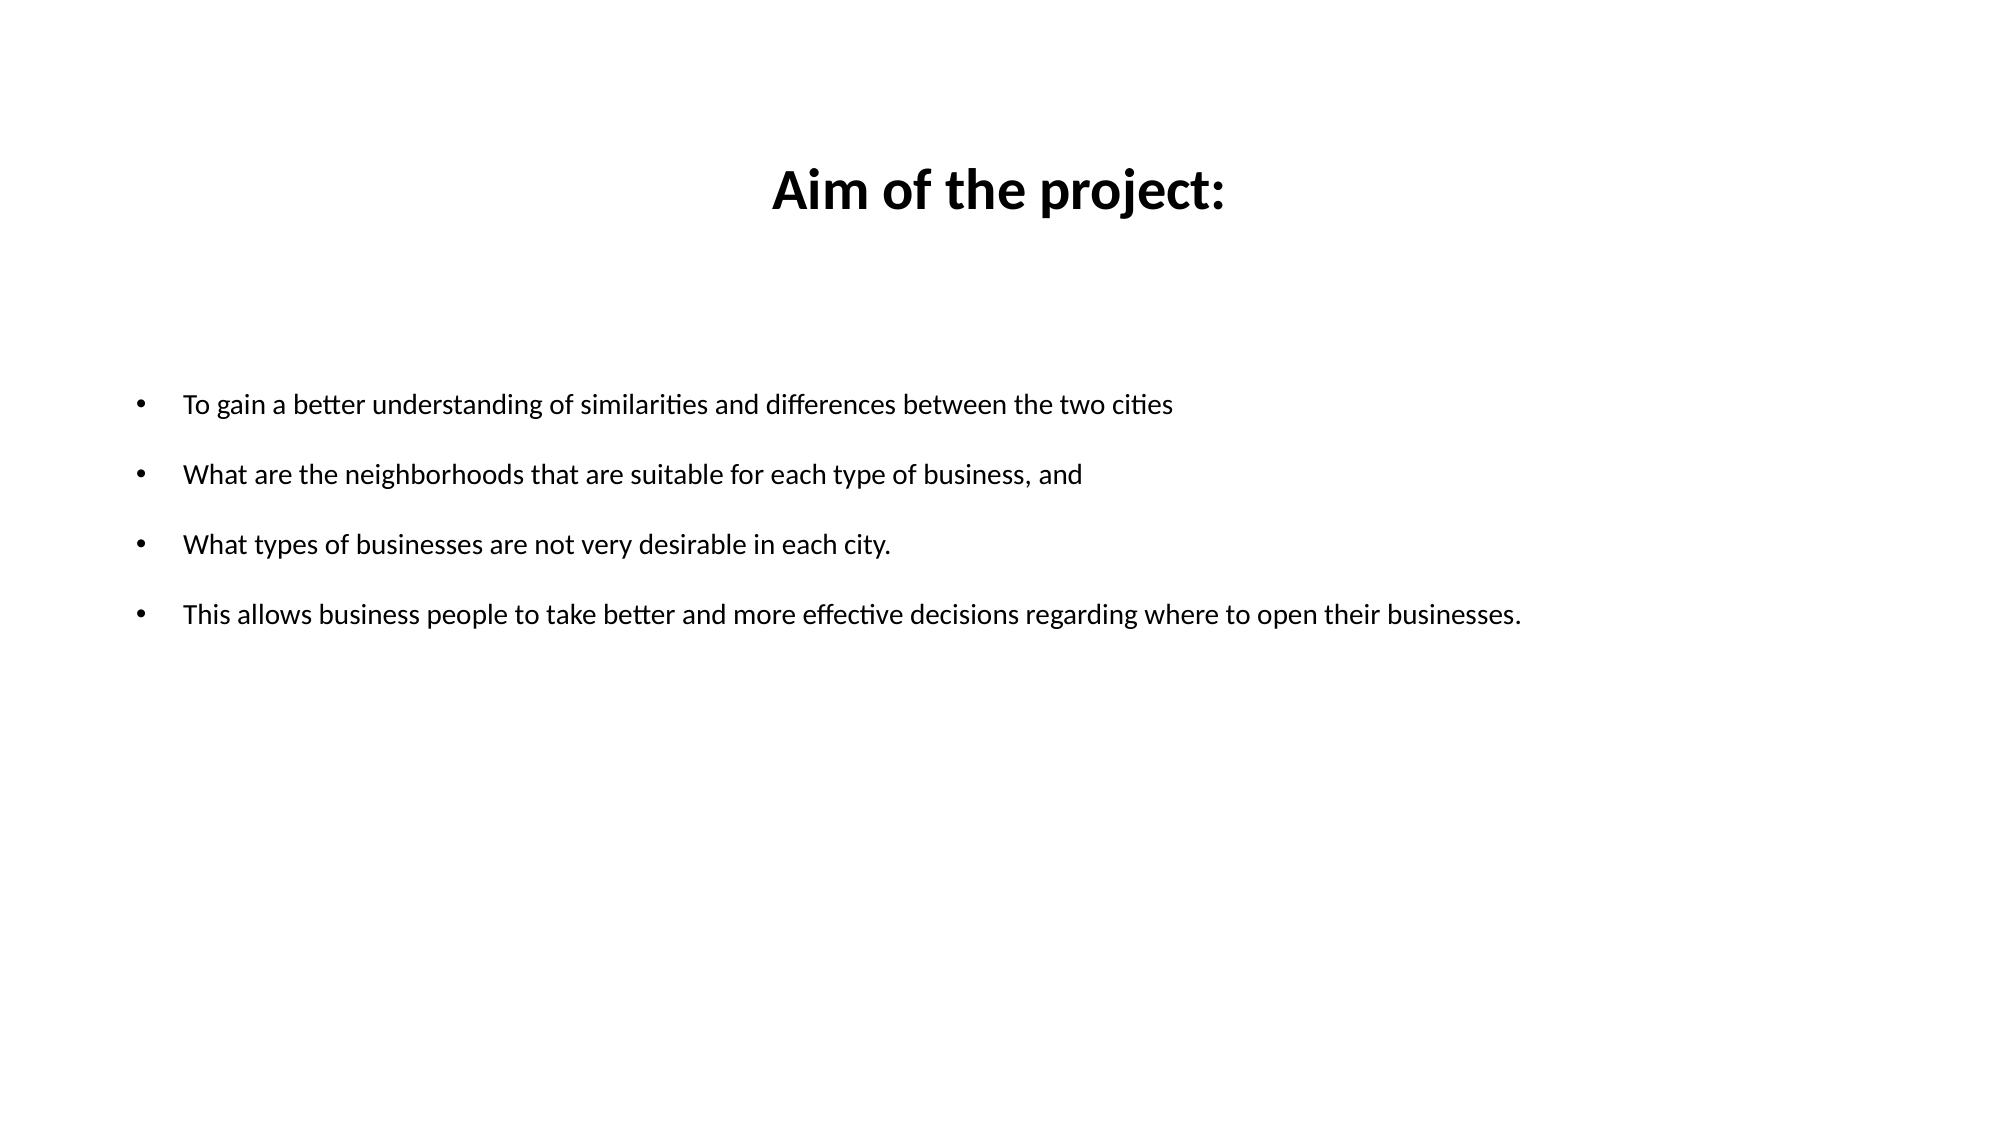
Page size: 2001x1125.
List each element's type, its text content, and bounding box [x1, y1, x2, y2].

text_box Aim of the project: [757, 144, 1243, 229]
text_box To gain a better understanding of similarities and differences between the two cities What are the neighborhoods that are suitable for each type of business, and What types of businesses are not very desirable in each city. This allows business people to take better and more effective decisions regarding where to open their businesses. [121, 378, 1539, 638]
